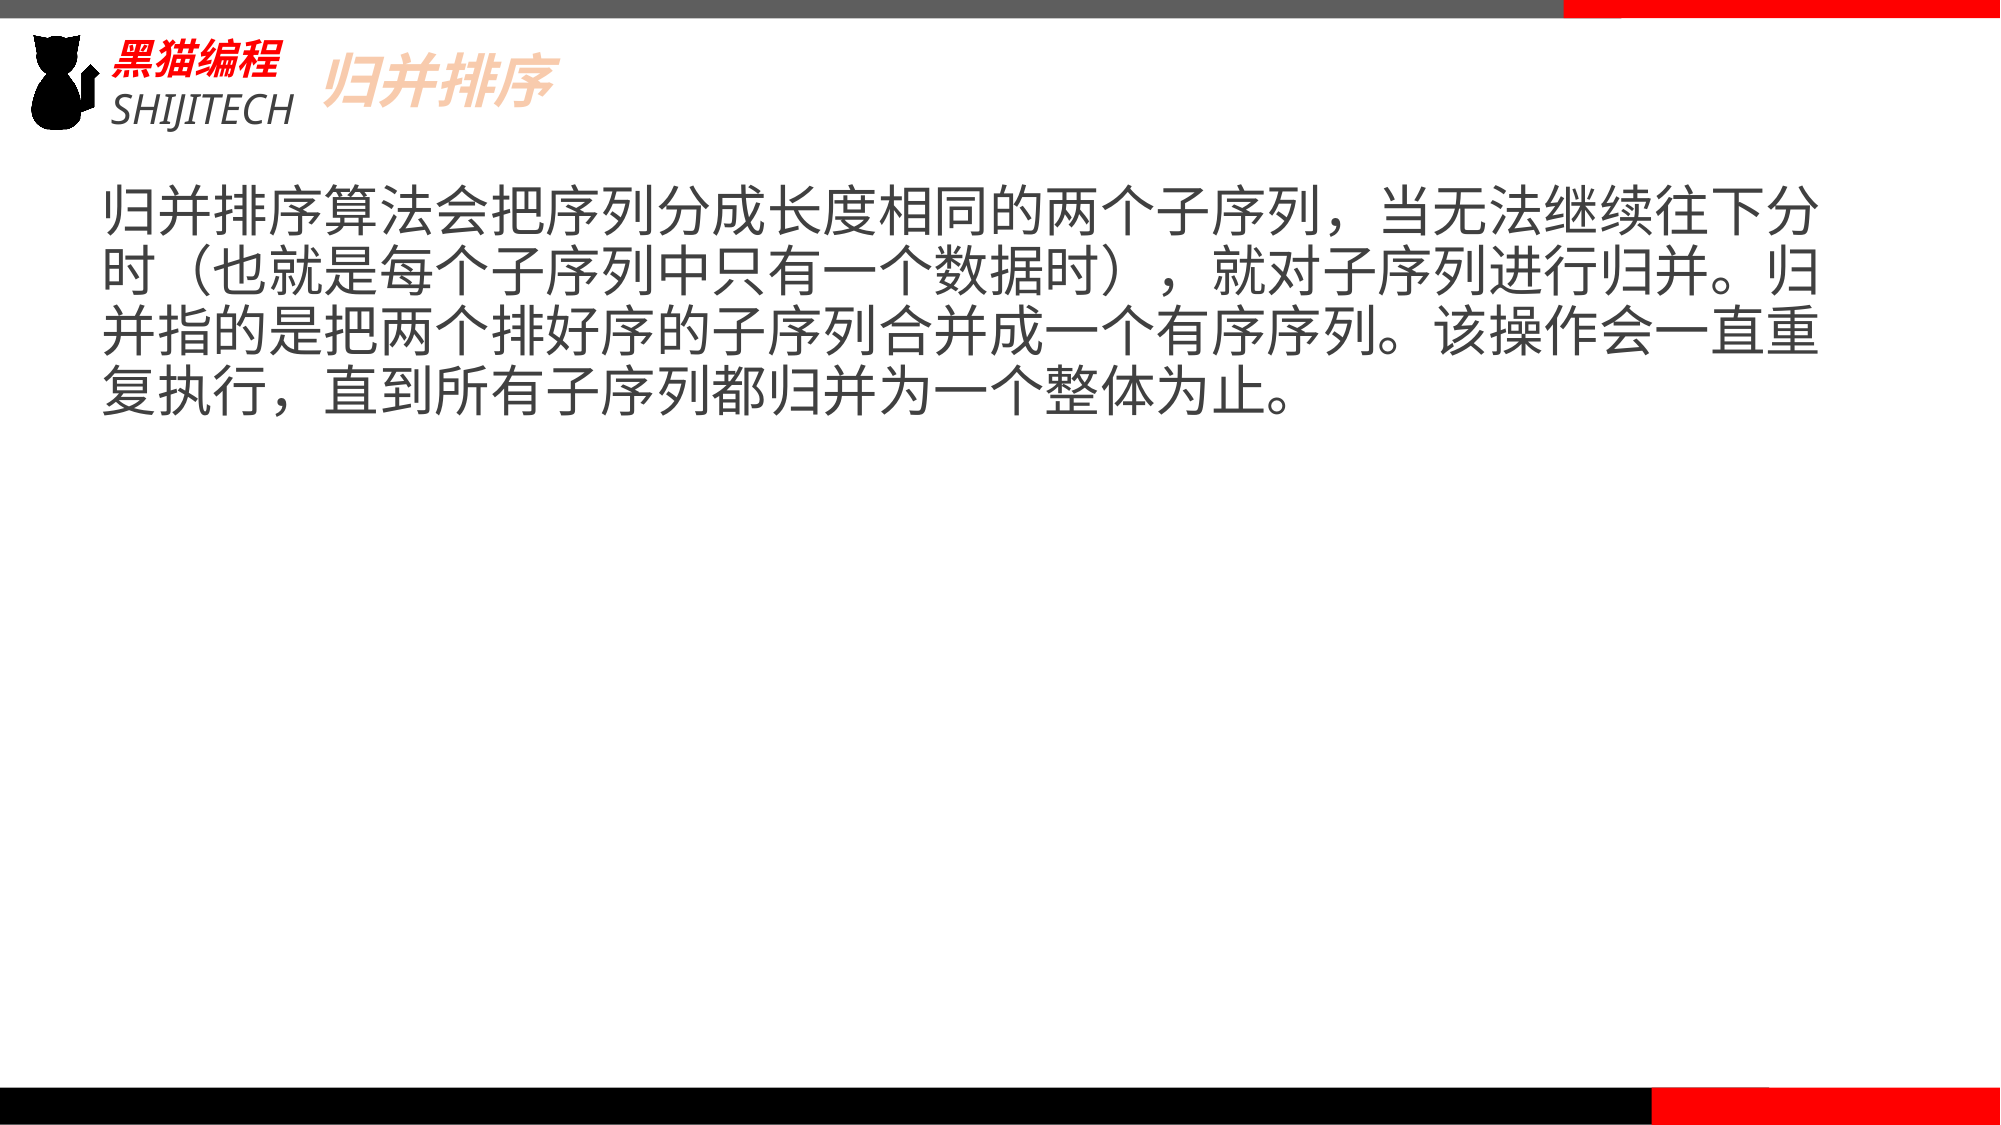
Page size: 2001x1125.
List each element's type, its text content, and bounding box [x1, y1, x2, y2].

text_box 归并排序算法会把序列分成长度相同的两个子序列，当无法继续往下分时（也就是每个子序列中只有一个数据时），就对子序列进行归并。归并指的是把两个排好序的子序列合并成一个有序序列。该操作会一直重复执行，直到所有子序列都归并为一个整体为止。 [87, 176, 1887, 587]
picture [17, 35, 113, 130]
text_box 归并排序 [304, 44, 1000, 120]
